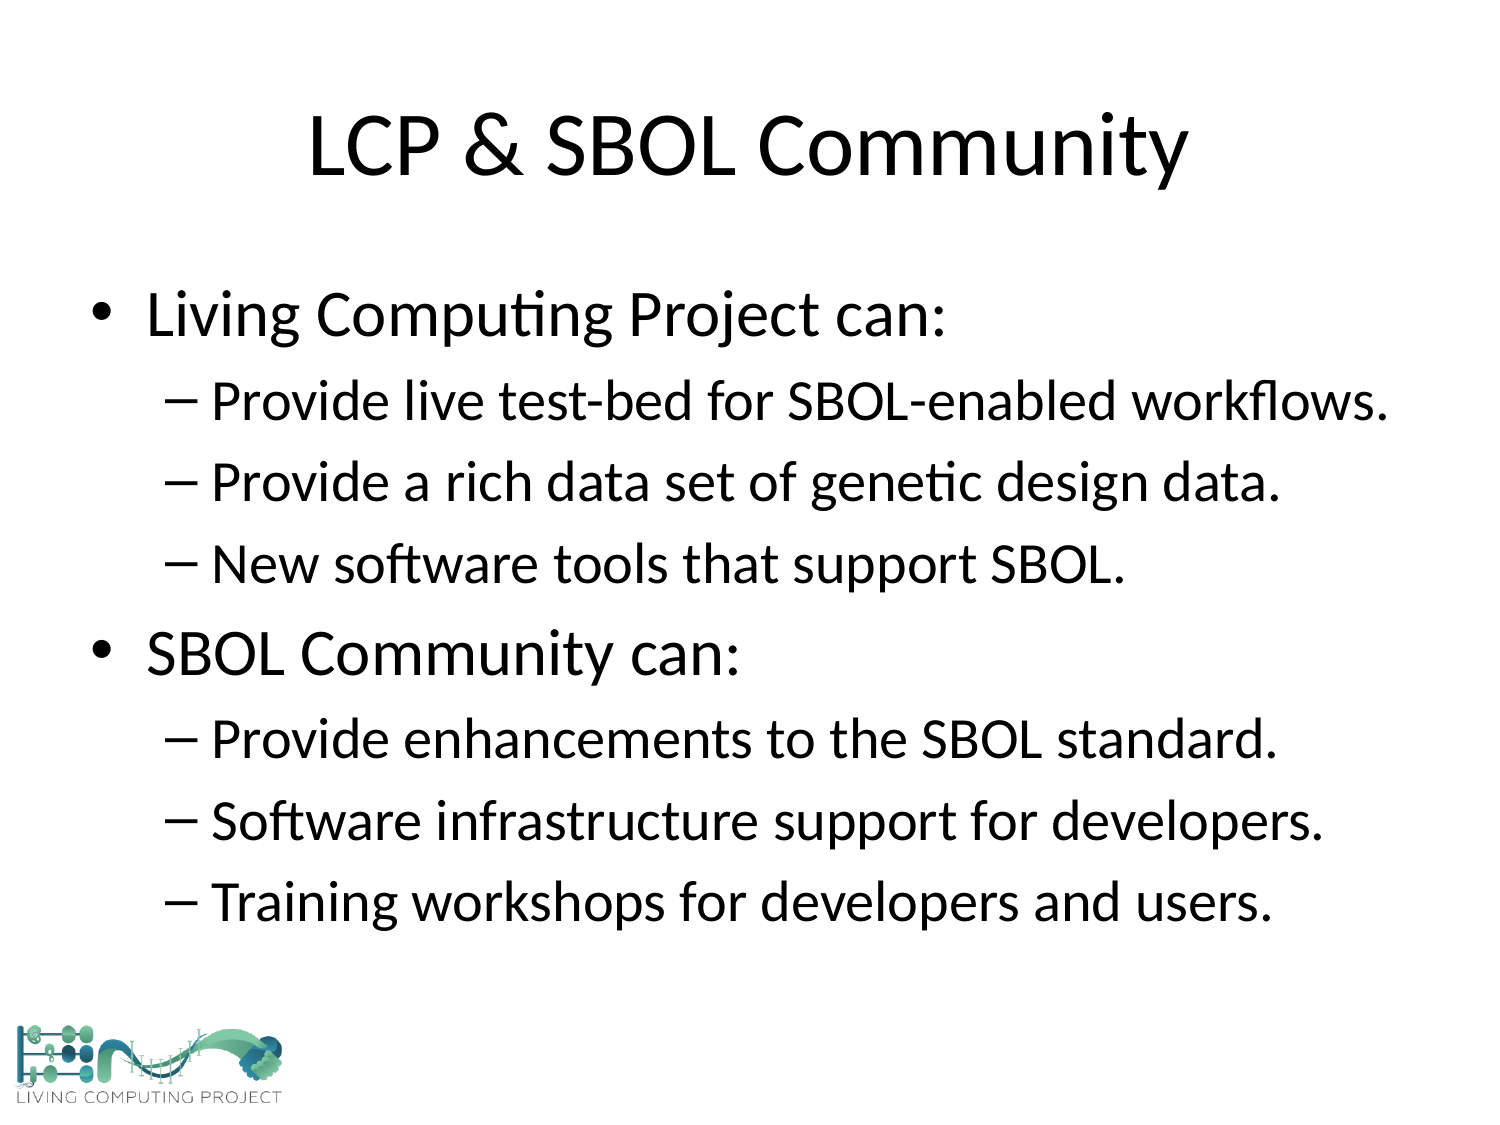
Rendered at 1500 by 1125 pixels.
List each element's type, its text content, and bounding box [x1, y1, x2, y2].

title LCP & SBOL Community [75, 45, 1425, 233]
list Living Computing Project can: Provide live test-bed for SBOL-enabled workflows. Provide a rich data set of genetic design data. New software tools that support SBOL. SBOL Community can: Provide enhancements to the SBOL standard. Software infrastructure support for developers. Training workshops for developers and users. [75, 262, 1425, 1005]
picture [0, 1013, 294, 1117]
